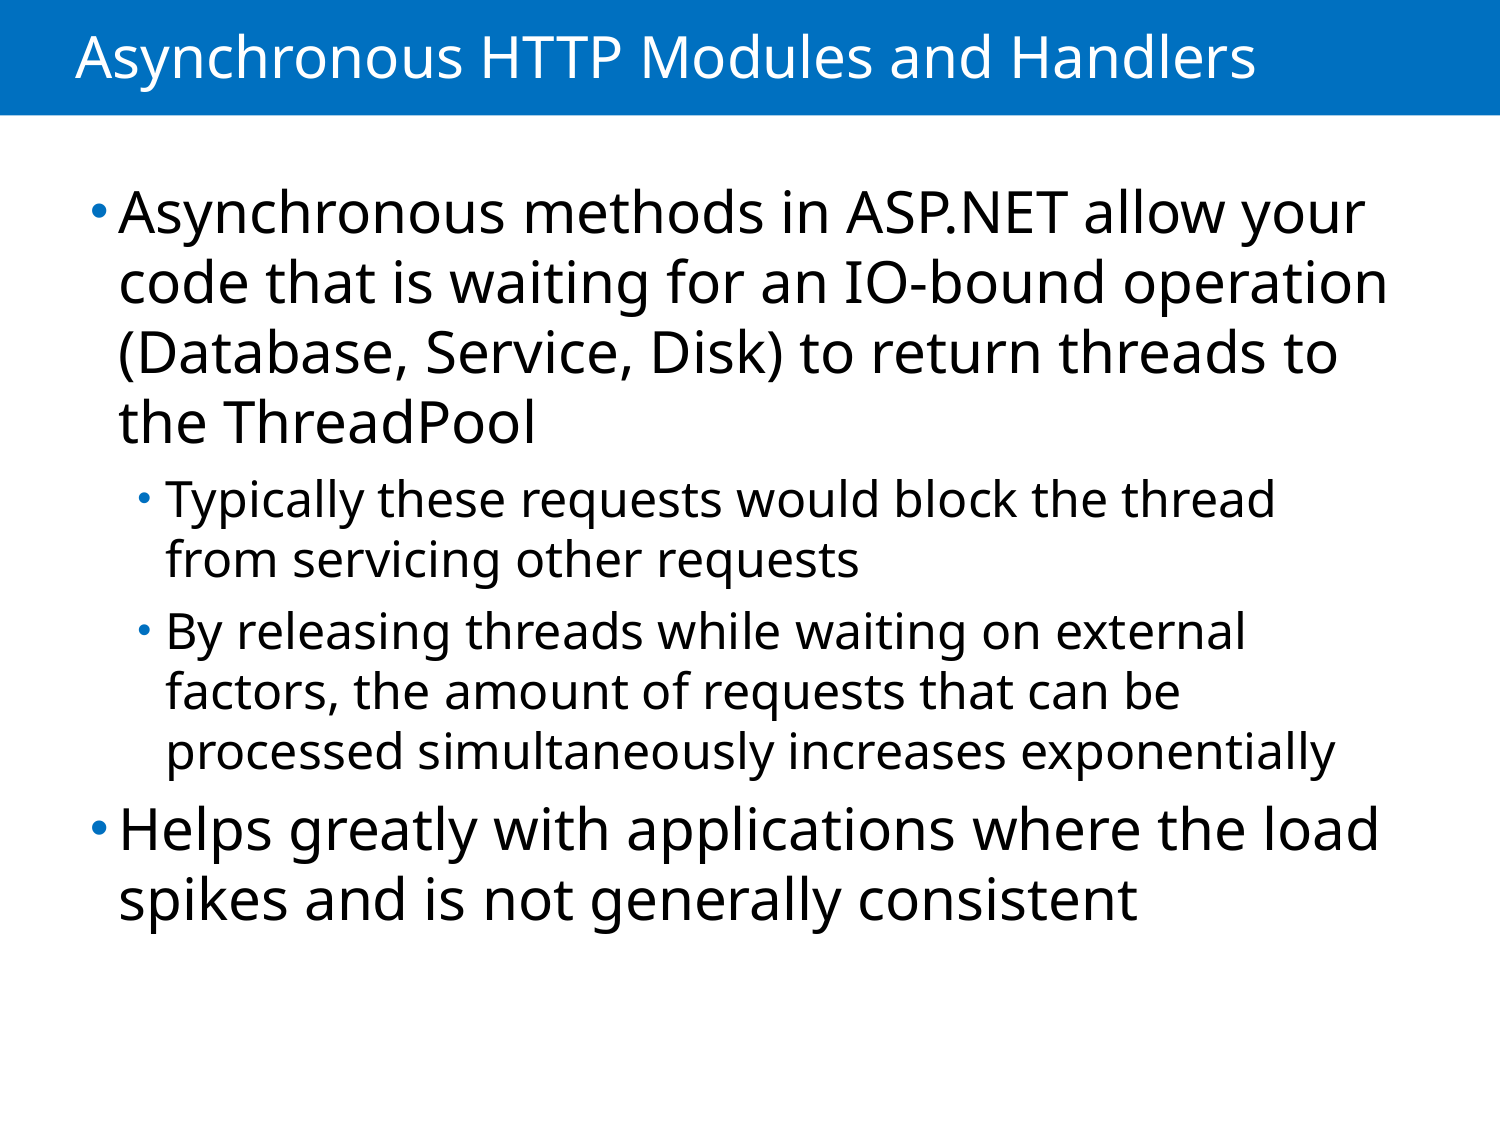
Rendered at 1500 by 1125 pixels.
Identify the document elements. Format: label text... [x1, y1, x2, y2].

text_box Asynchronous methods in ASP.NET allow your code that is waiting for an IO-bound operation (Database, Service, Disk) to return threads to the ThreadPool Typically these requests would block the thread from servicing other requests By releasing threads while waiting on external factors, the amount of requests that can be processed simultaneously increases exponentially Helps greatly with applications where the load spikes and is not generally consistent [75, 167, 1408, 1012]
title Asynchronous HTTP Modules and Handlers [75, 0, 1351, 122]
